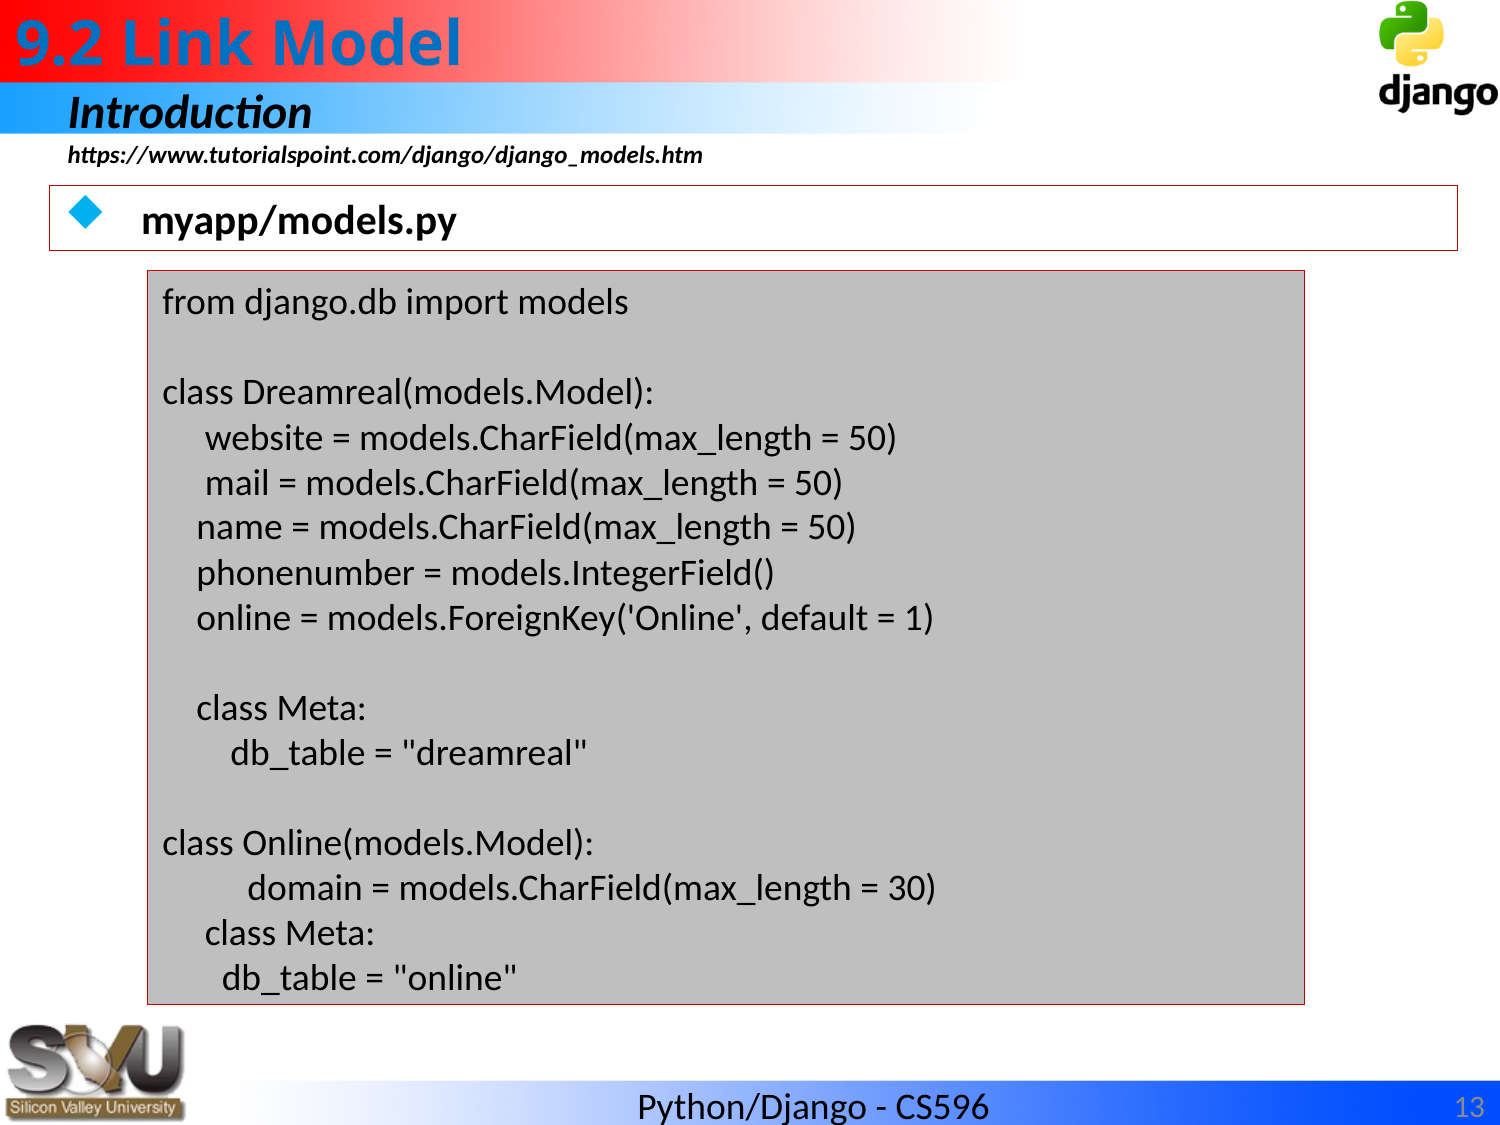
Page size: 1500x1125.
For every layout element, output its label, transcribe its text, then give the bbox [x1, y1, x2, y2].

title 9.2 Link Model [0, 0, 1375, 95]
text_box from django.db import models class Dreamreal(models.Model): website = models.CharField(max_length = 50) mail = models.CharField(max_length = 50) name = models.CharField(max_length = 50) phonenumber = models.IntegerField() online = models.ForeignKey('Online', default = 1) class Meta: db_table = "dreamreal" class Online(models.Model): domain = models.CharField(max_length = 30) class Meta: db_table = "online" [147, 270, 1305, 1005]
text_box myapp/models.py [49, 185, 1458, 251]
picture [0, 0, 1500, 1125]
text_box Python/Django - CS596 [462, 1075, 1165, 1125]
slide_number 13 [1162, 1074, 1500, 1125]
text_box Introduction https://www.tutorialspoint.com/django/django_models.htm [52, 73, 1008, 176]
